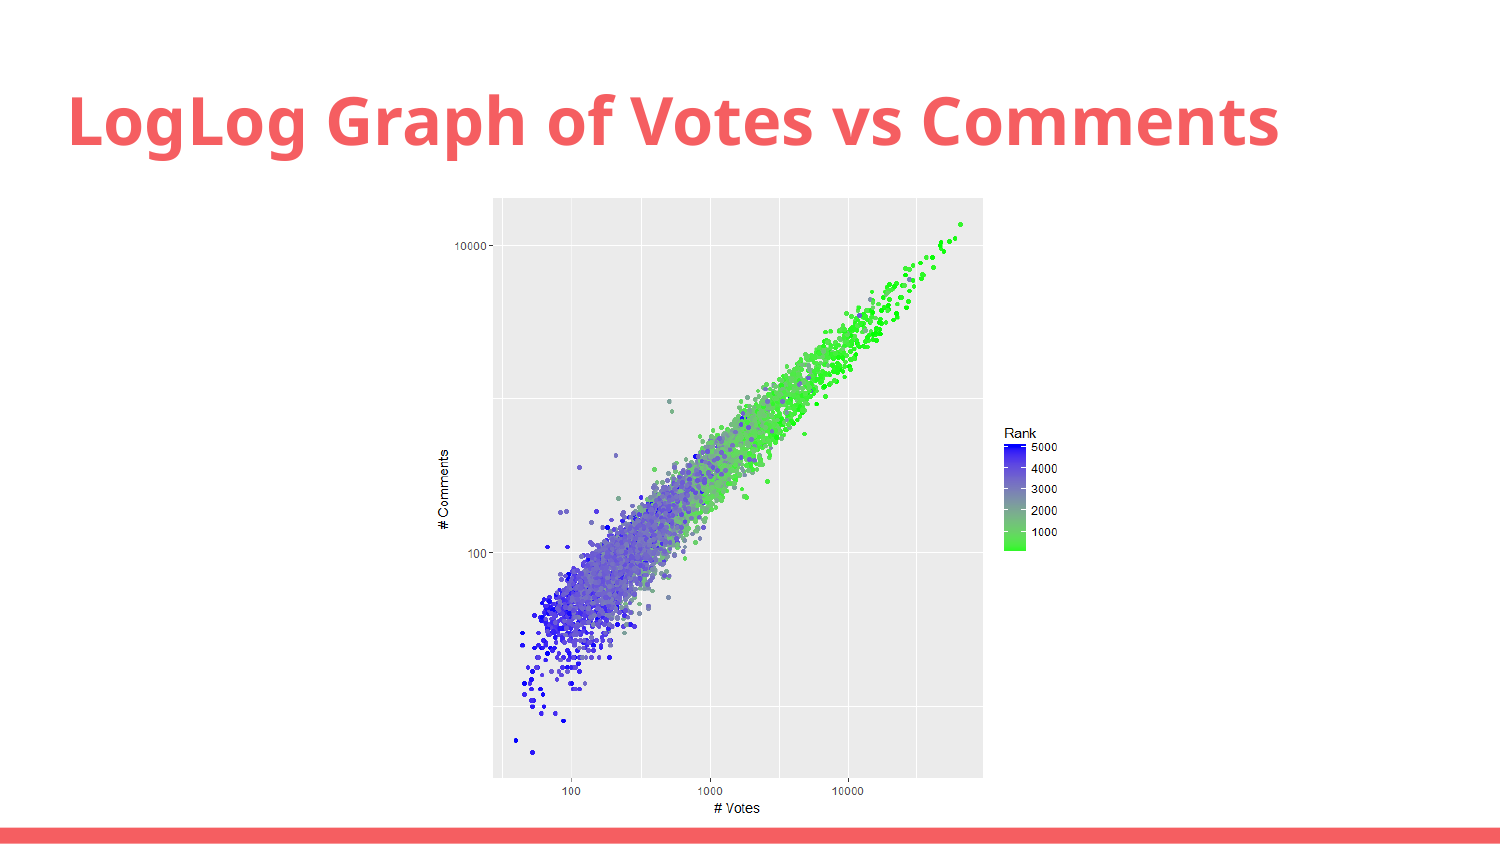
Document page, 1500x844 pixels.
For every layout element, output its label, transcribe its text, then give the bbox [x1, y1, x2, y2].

title LogLog Graph of Votes vs Comments [51, 64, 1449, 167]
picture [429, 191, 1071, 820]
